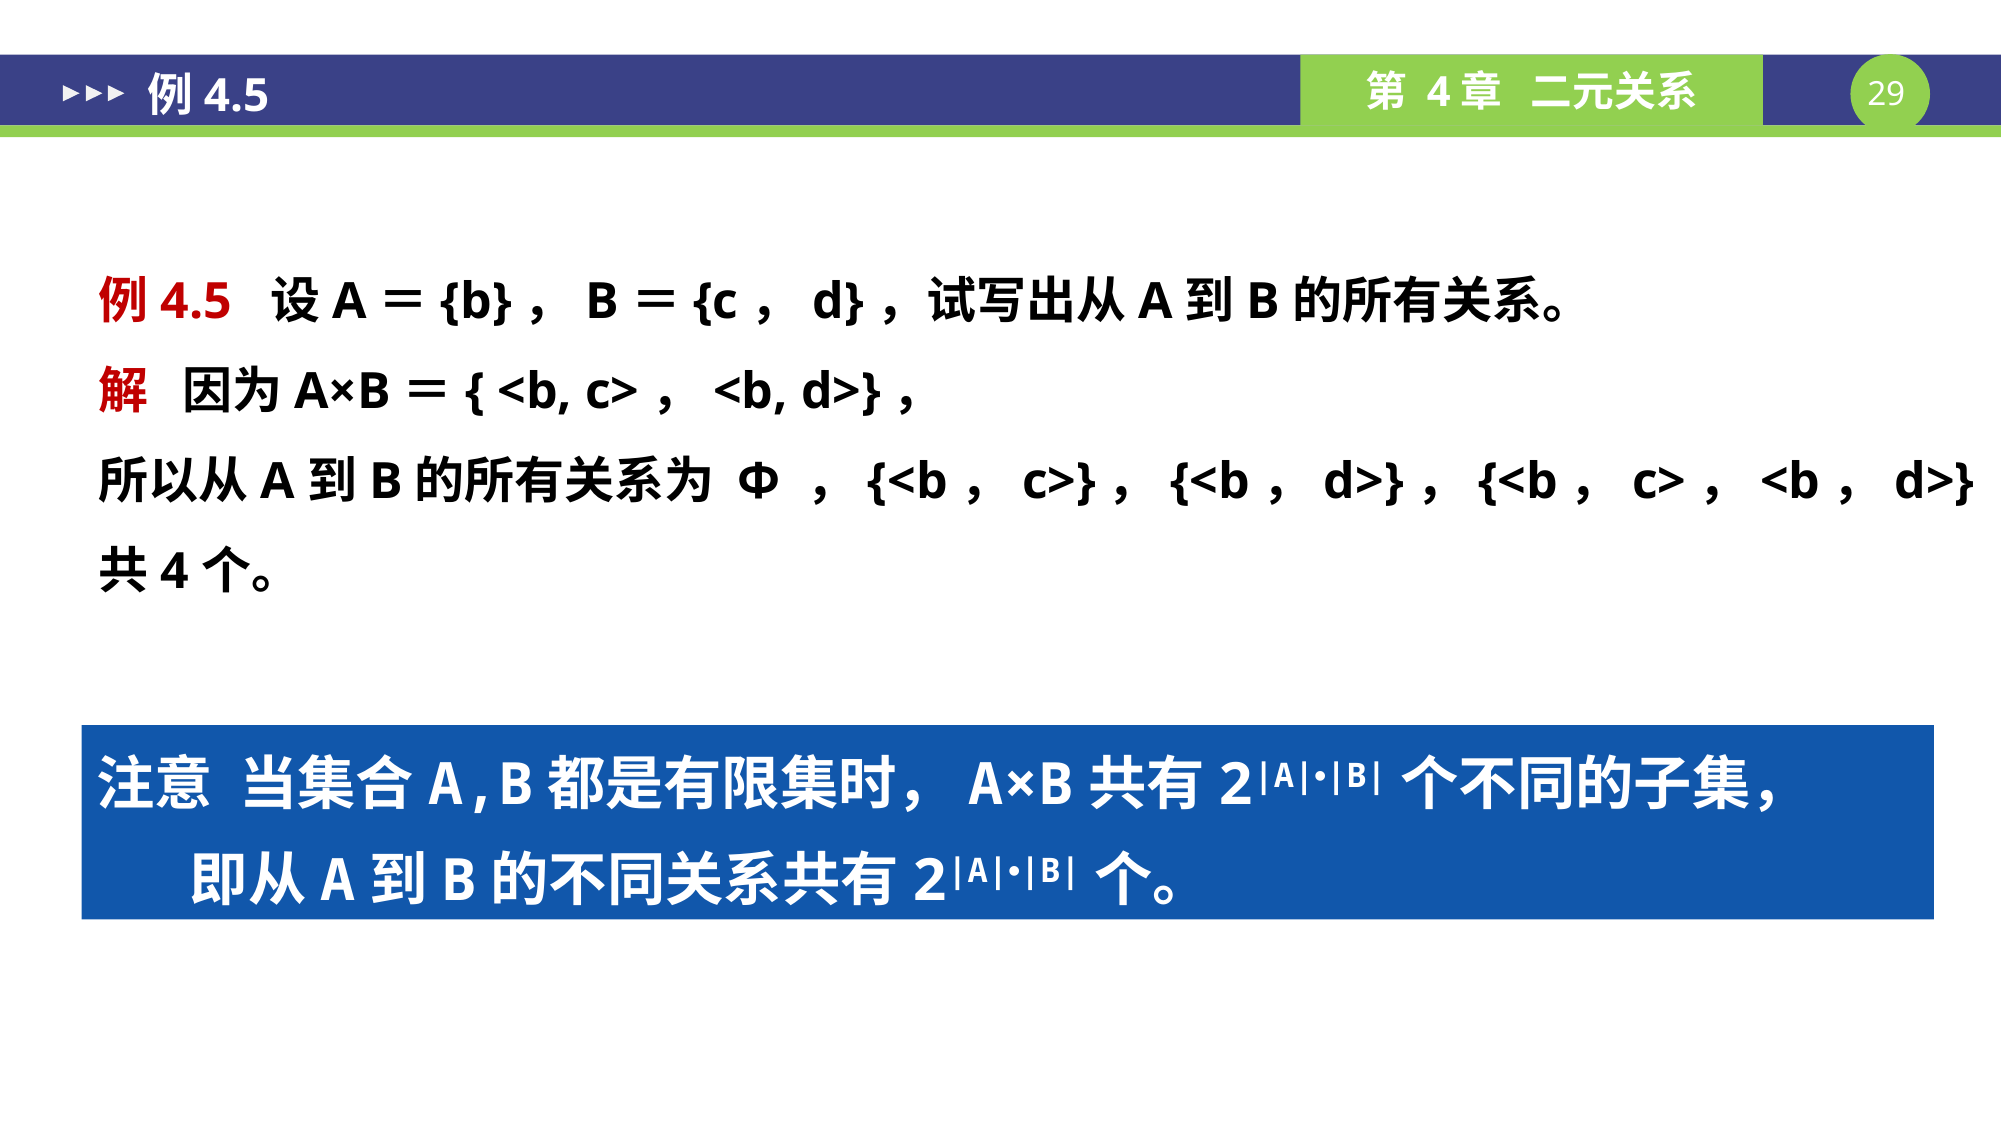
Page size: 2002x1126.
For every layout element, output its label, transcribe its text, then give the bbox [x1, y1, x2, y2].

title 例4.5 [127, 57, 1003, 129]
list 例4.5 设A＝{b}，B＝{c，d}，试写出从A到B的所有关系。 解 因为A×B＝{ <b, c>，<b, d>}， 所以从A到B的所有关系为 Φ ，{<b，c>}，{<b，d>}，{<b，c>，<b，d>}共4个。 [78, 228, 1999, 577]
text_box 注意 当集合A,B都是有限集时，A×B共有2|A|•|B|个不同的子集， 即从A到B的不同关系共有2|A|•|B|个。 [81, 725, 1934, 920]
